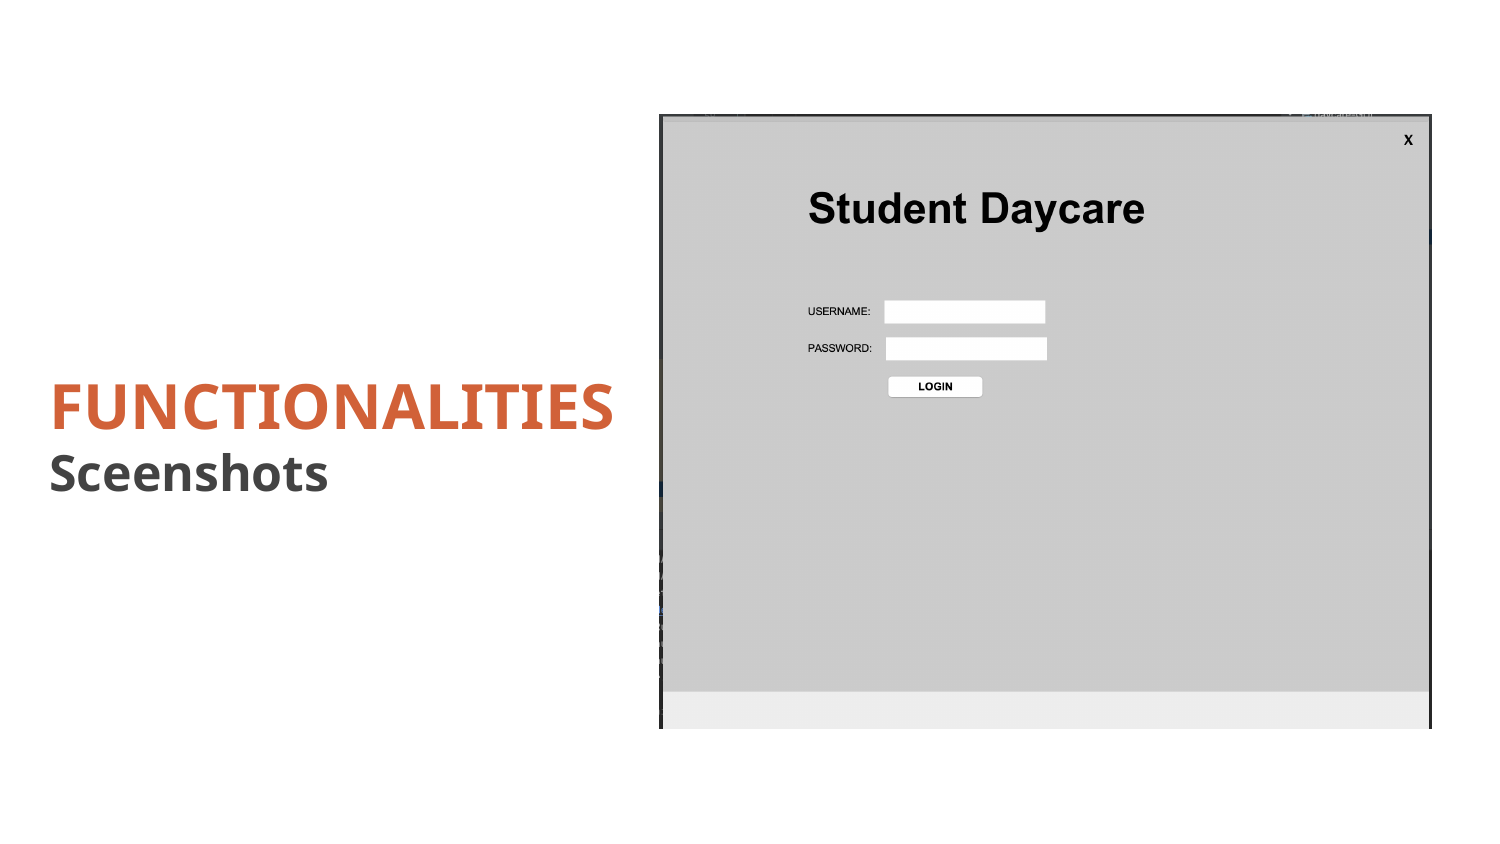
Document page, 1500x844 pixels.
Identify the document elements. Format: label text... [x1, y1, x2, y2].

picture [658, 114, 1432, 730]
title FUNCTIONALITIES Sceenshots [34, 421, 653, 517]
